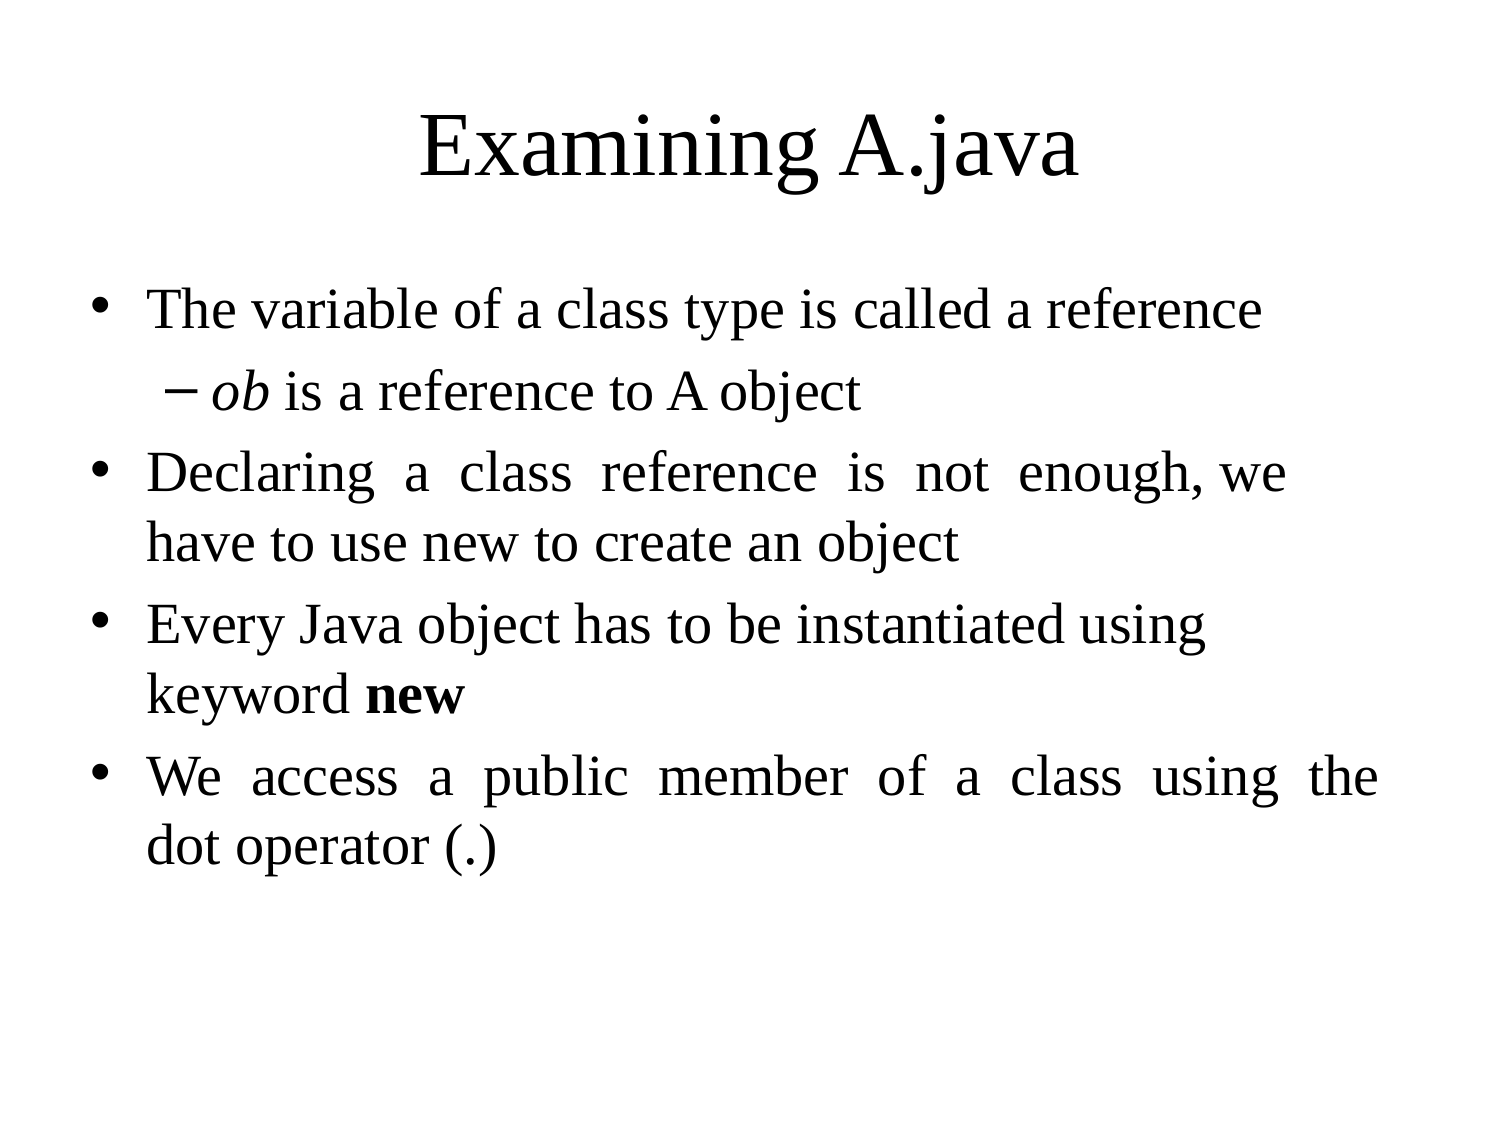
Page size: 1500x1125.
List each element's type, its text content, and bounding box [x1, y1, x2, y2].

list The variable of a class type is called a reference ob is a reference to A object Declaring a class reference is not enough, we have to use new to create an object Every Java object has to be instantiated using keyword new We access a public member of a class using the dot operator (.) [75, 262, 1425, 1005]
title Examining A.java [75, 45, 1425, 233]
